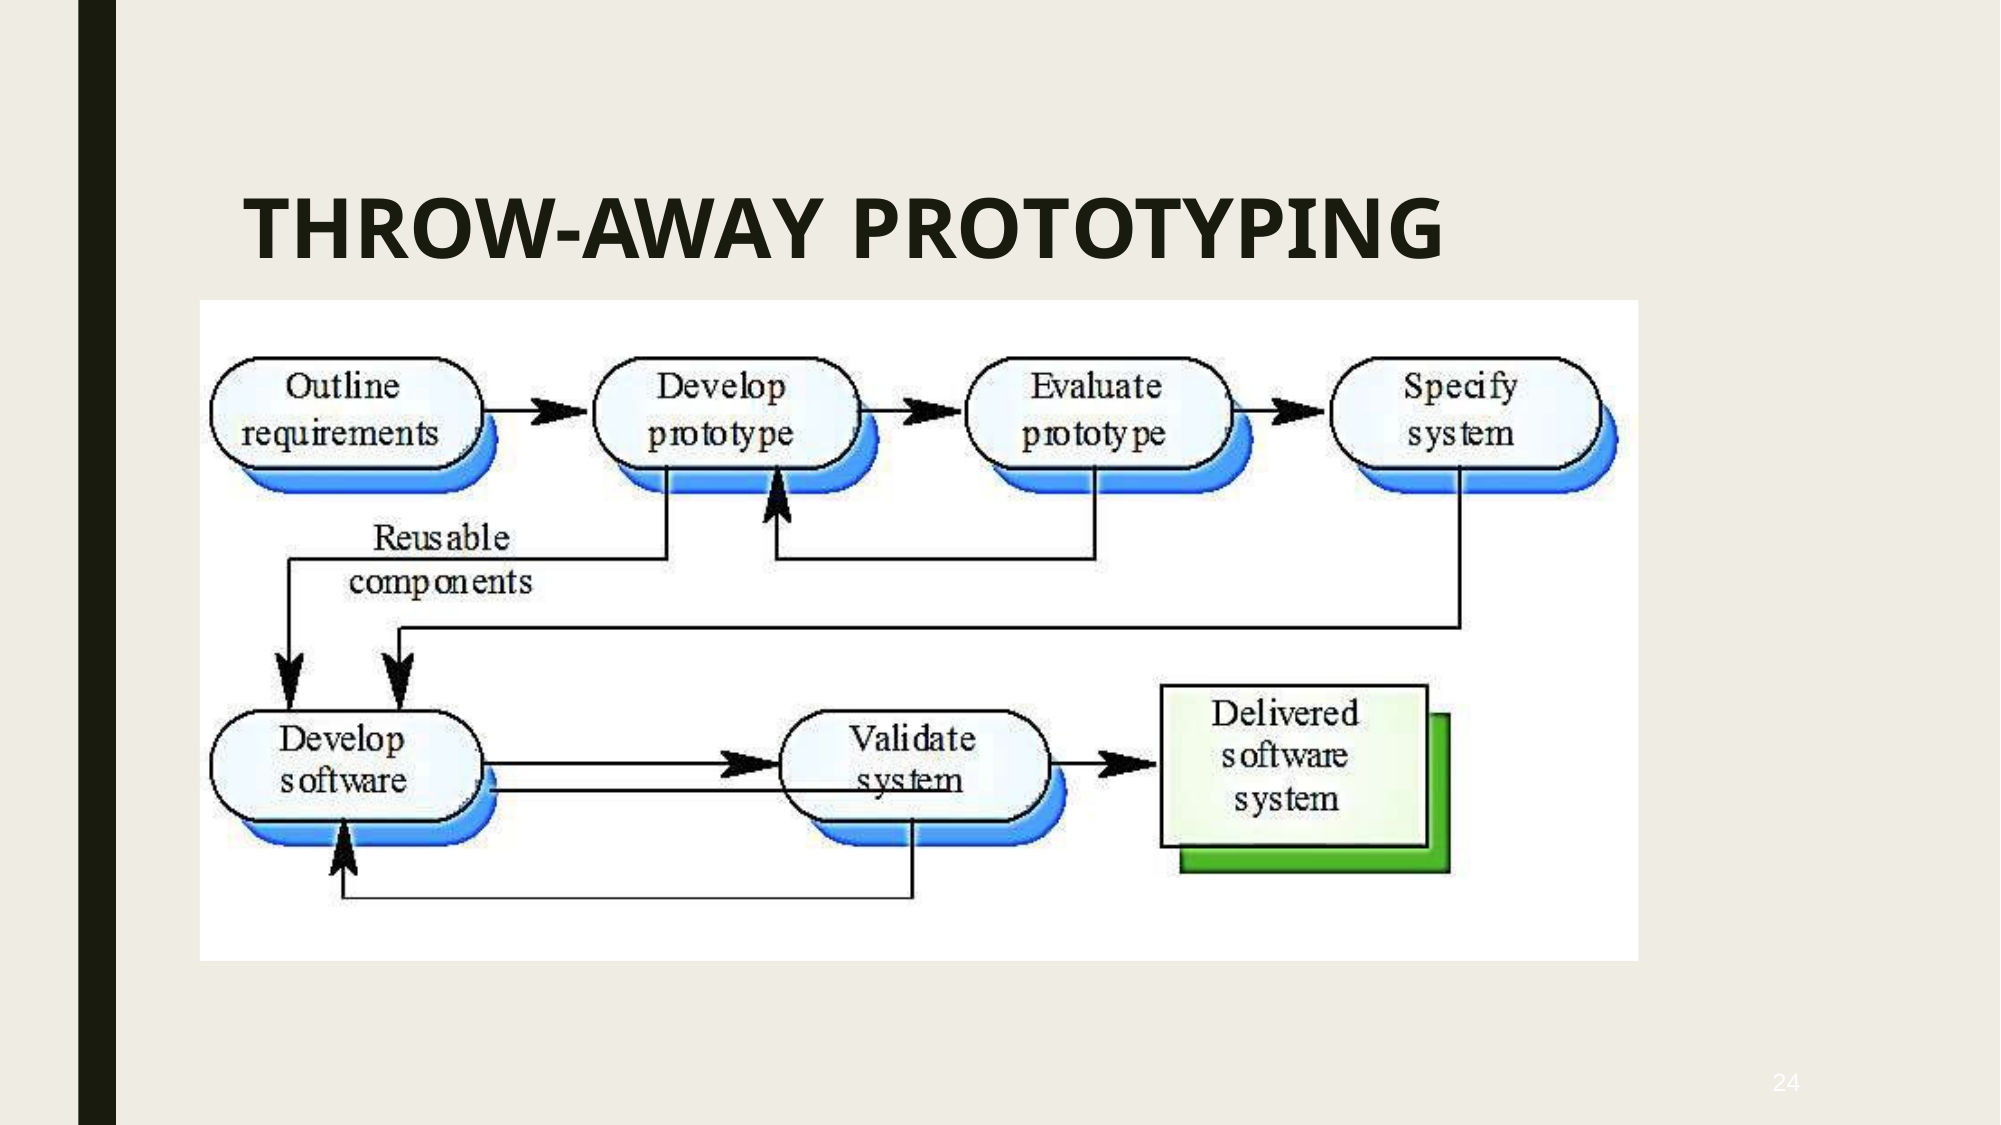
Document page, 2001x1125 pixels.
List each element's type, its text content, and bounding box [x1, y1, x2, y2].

slide_number 24 [1553, 1058, 1816, 1125]
title THROW-AWAY PROTOTYPING [225, 112, 1800, 357]
text_box [199, 299, 1639, 961]
